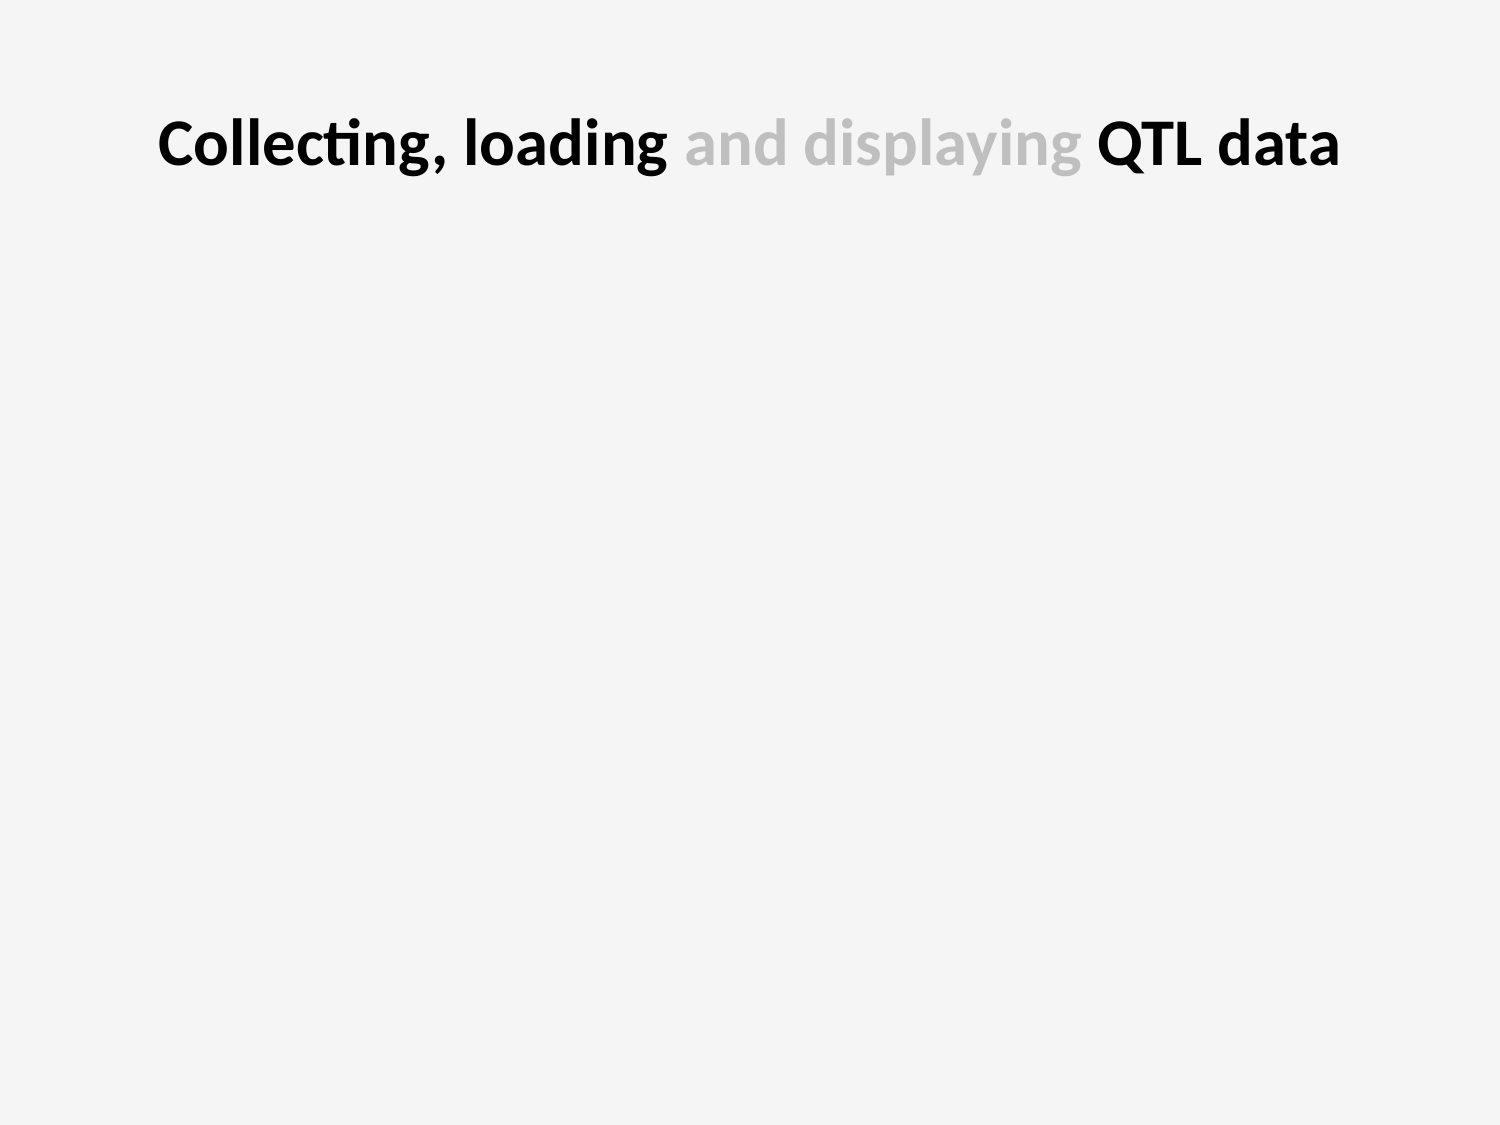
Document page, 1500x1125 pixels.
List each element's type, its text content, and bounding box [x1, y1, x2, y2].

title Collecting, loading and displaying QTL data [75, 45, 1425, 233]
